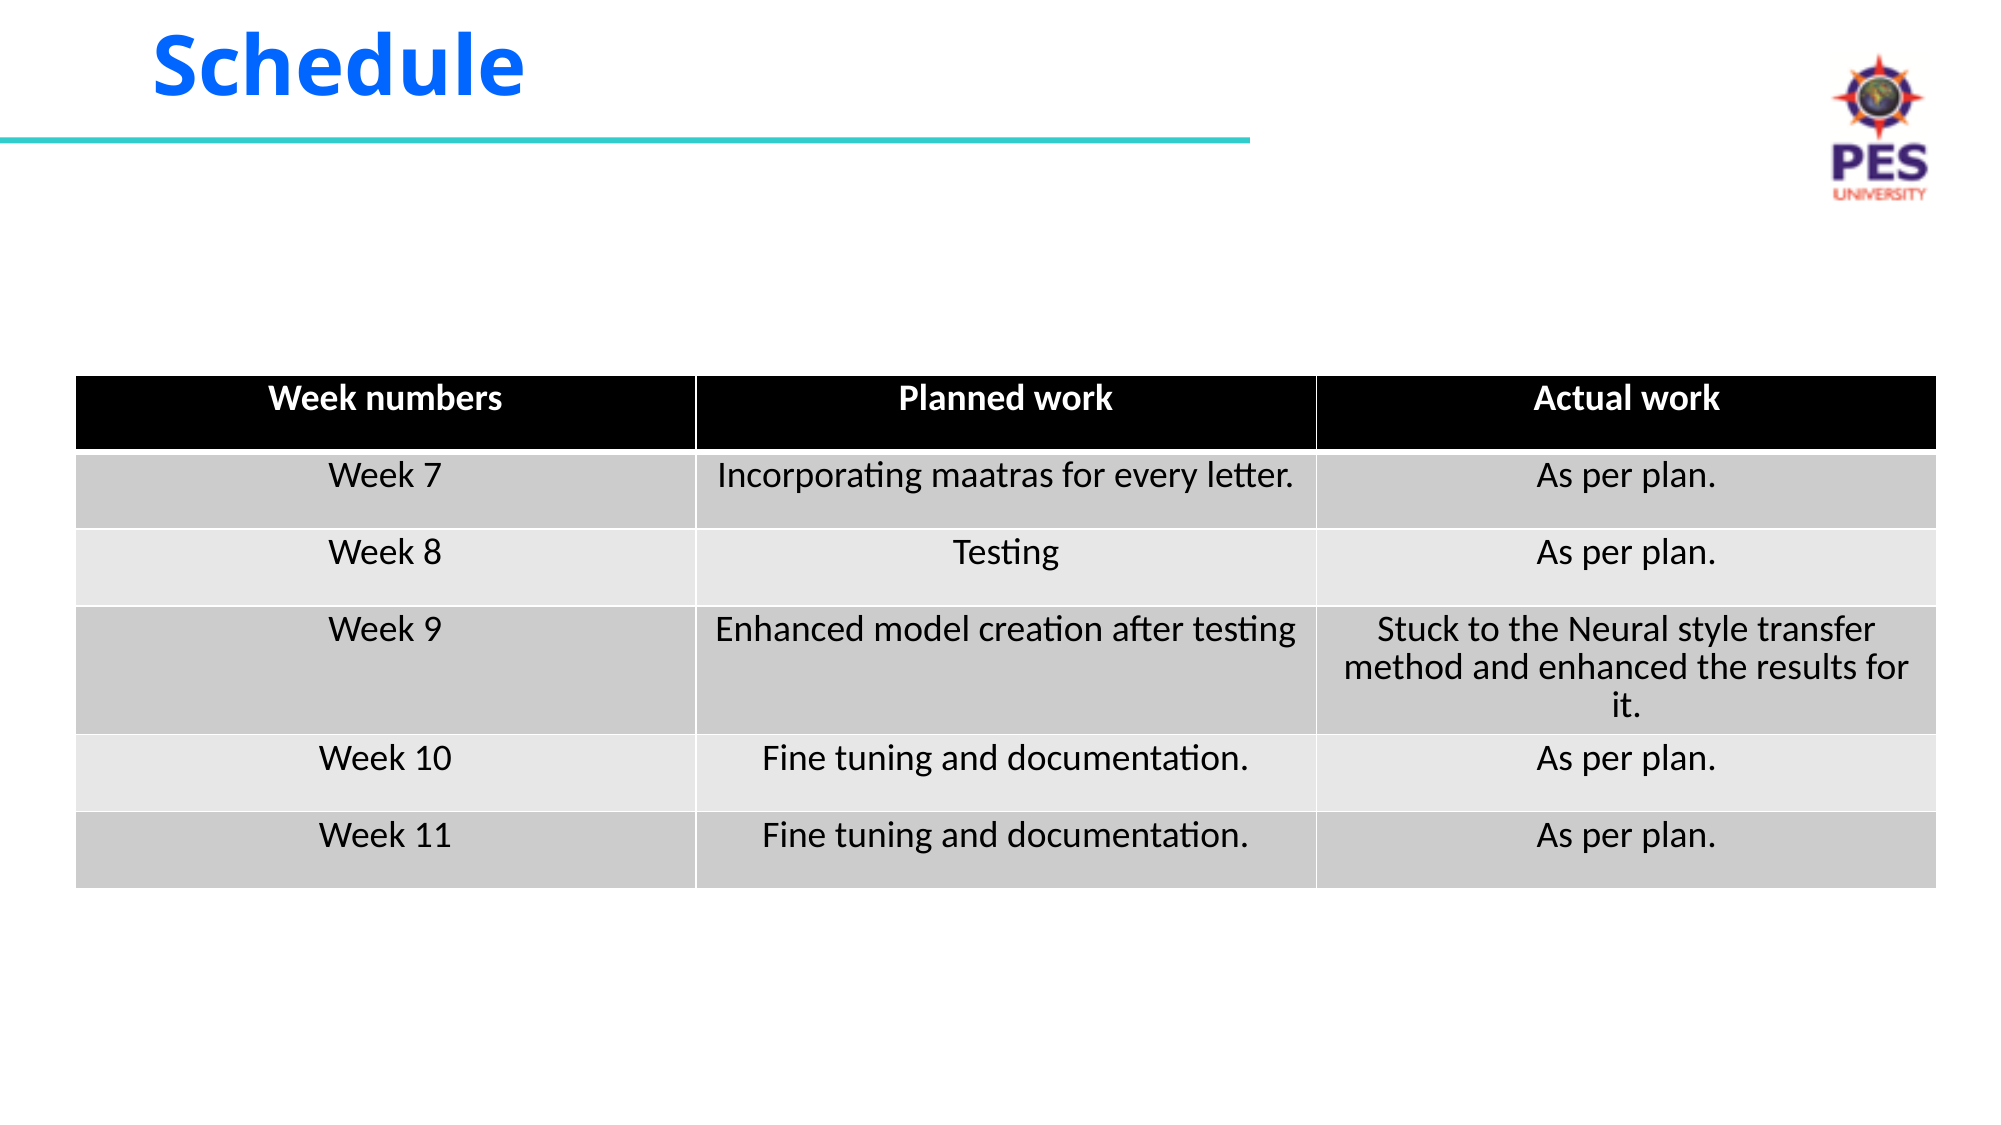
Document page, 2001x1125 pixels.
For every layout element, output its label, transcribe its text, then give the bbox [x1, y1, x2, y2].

table_cell Incorporating maatras for every letter. [697, 455, 1316, 528]
table_cell Week 8 [76, 530, 695, 605]
table_cell Week 9 [76, 607, 695, 734]
table_cell As per plan. [1317, 812, 1936, 888]
picture [1827, 49, 1938, 213]
table_cell Fine tuning and documentation. [697, 735, 1316, 811]
table_cell As per plan. [1317, 530, 1936, 605]
table_header Planned work [697, 376, 1316, 449]
table_cell Stuck to the Neural style transfer method and enhanced the results for it. [1317, 607, 1936, 734]
table_cell Week 10 [76, 735, 695, 811]
table_cell Week 7 [76, 455, 695, 528]
table_header Actual work [1317, 376, 1936, 449]
table_cell Week 11 [76, 812, 695, 888]
table_cell Fine tuning and documentation. [697, 812, 1316, 888]
table_cell Enhanced model creation after testing [697, 607, 1316, 734]
table_header Week numbers [76, 376, 695, 449]
table_cell Testing [697, 530, 1316, 605]
title Schedule [137, 0, 1863, 138]
table_cell As per plan. [1317, 455, 1936, 528]
table_cell As per plan. [1317, 735, 1936, 811]
